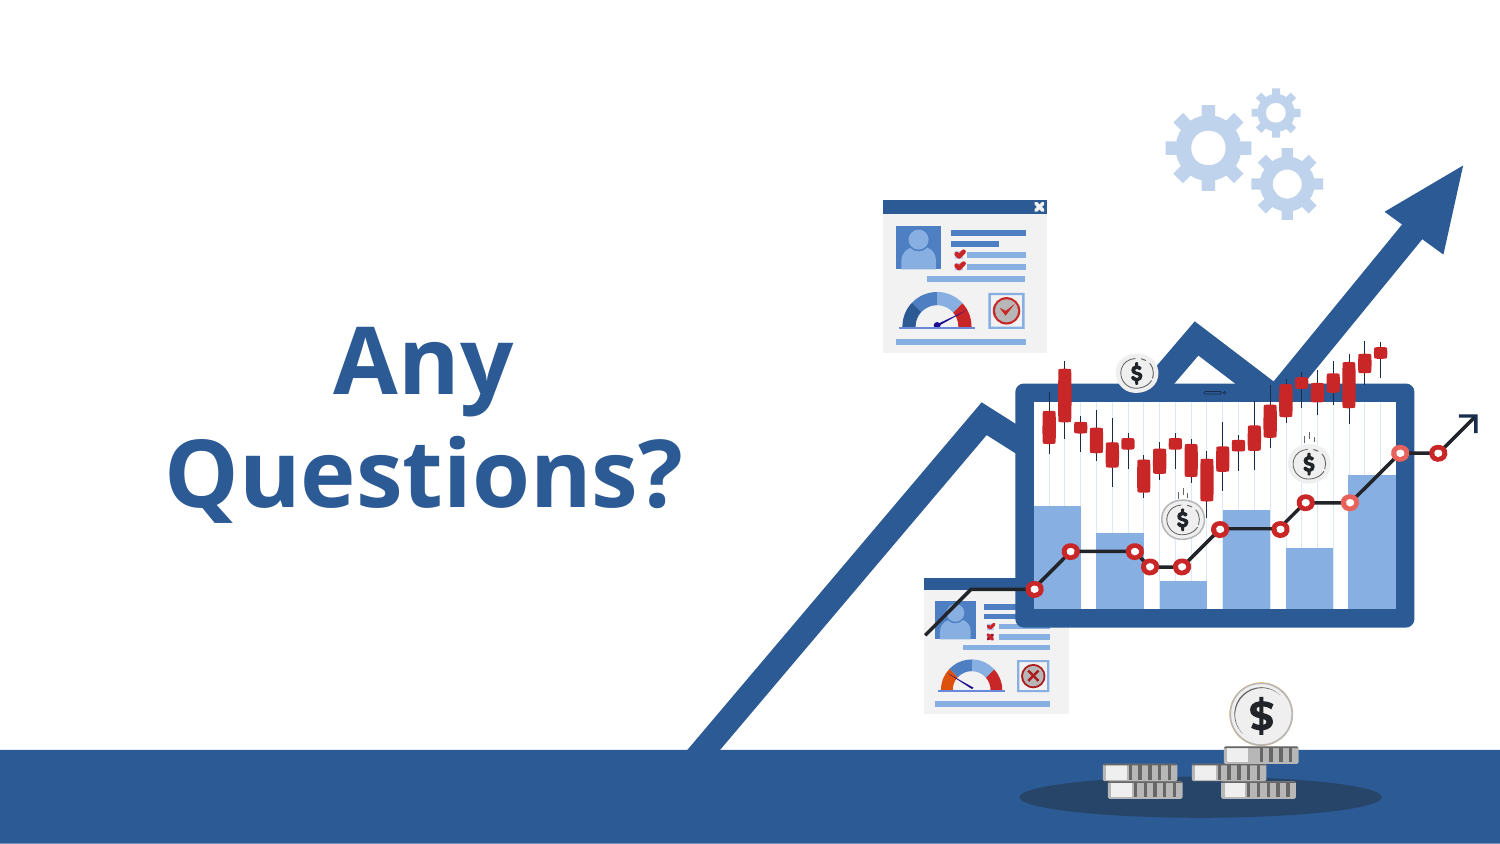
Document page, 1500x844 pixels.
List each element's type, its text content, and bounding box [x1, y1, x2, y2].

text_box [1102, 680, 1299, 799]
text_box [1165, 88, 1324, 221]
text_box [923, 340, 1478, 637]
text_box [690, 143, 1493, 766]
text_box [883, 199, 1047, 354]
title Any Questions? [109, 285, 684, 435]
text_box [1019, 780, 1382, 818]
